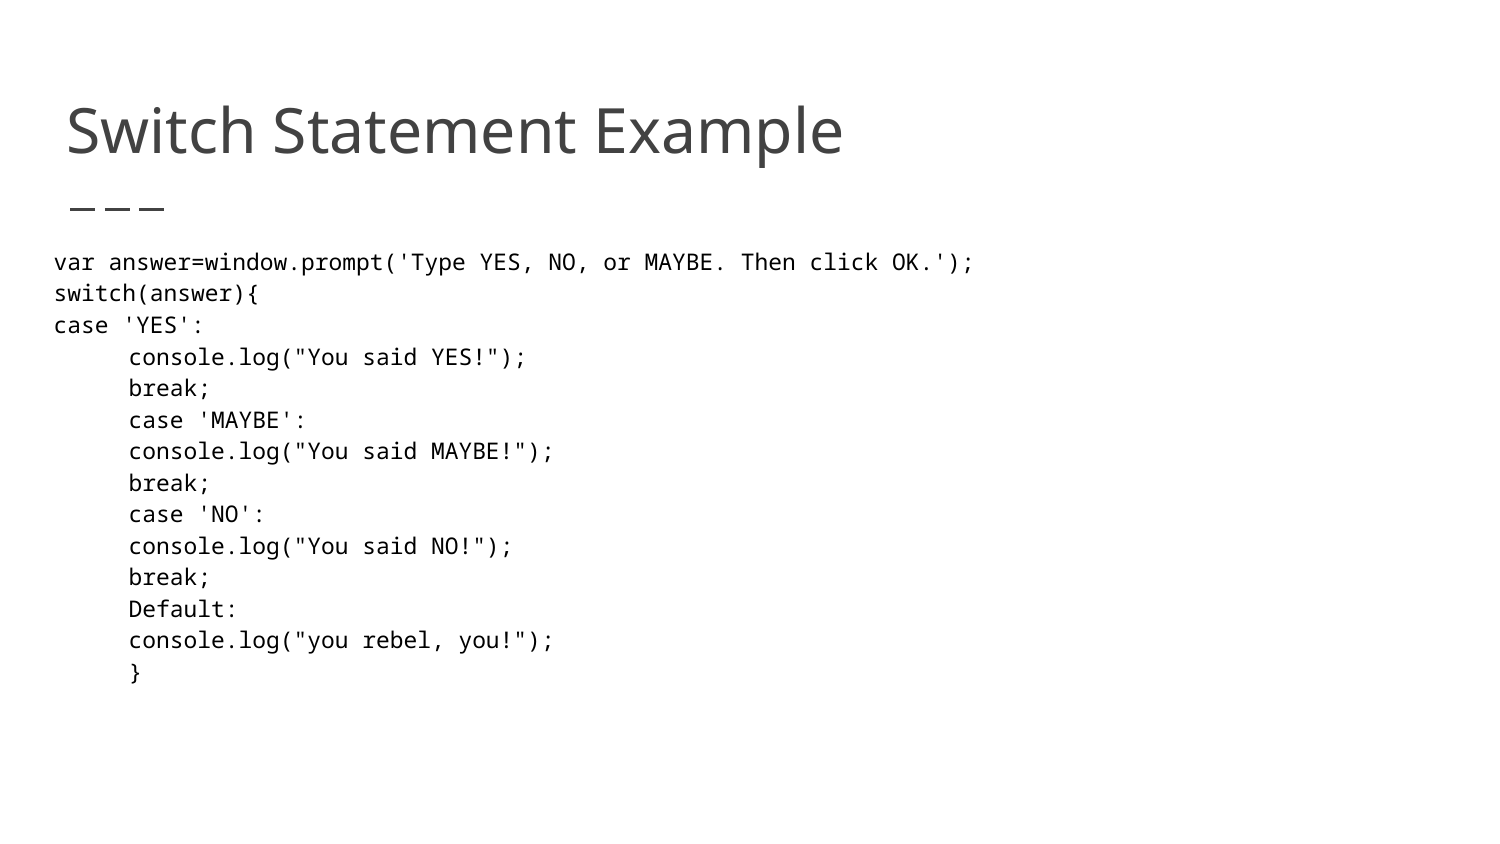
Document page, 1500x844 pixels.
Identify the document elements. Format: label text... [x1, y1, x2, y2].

title Switch Statement Example [51, 61, 1449, 182]
list var answer=window.prompt('Type YES, NO, or MAYBE. Then click OK.'); switch(answer){ case 'YES': console.log("You said YES!"); break; case 'MAYBE': console.log("You said MAYBE!"); break; case 'NO': console.log("You said NO!"); break; Default: console.log("you rebel, you!"); } [38, 228, 1437, 802]
